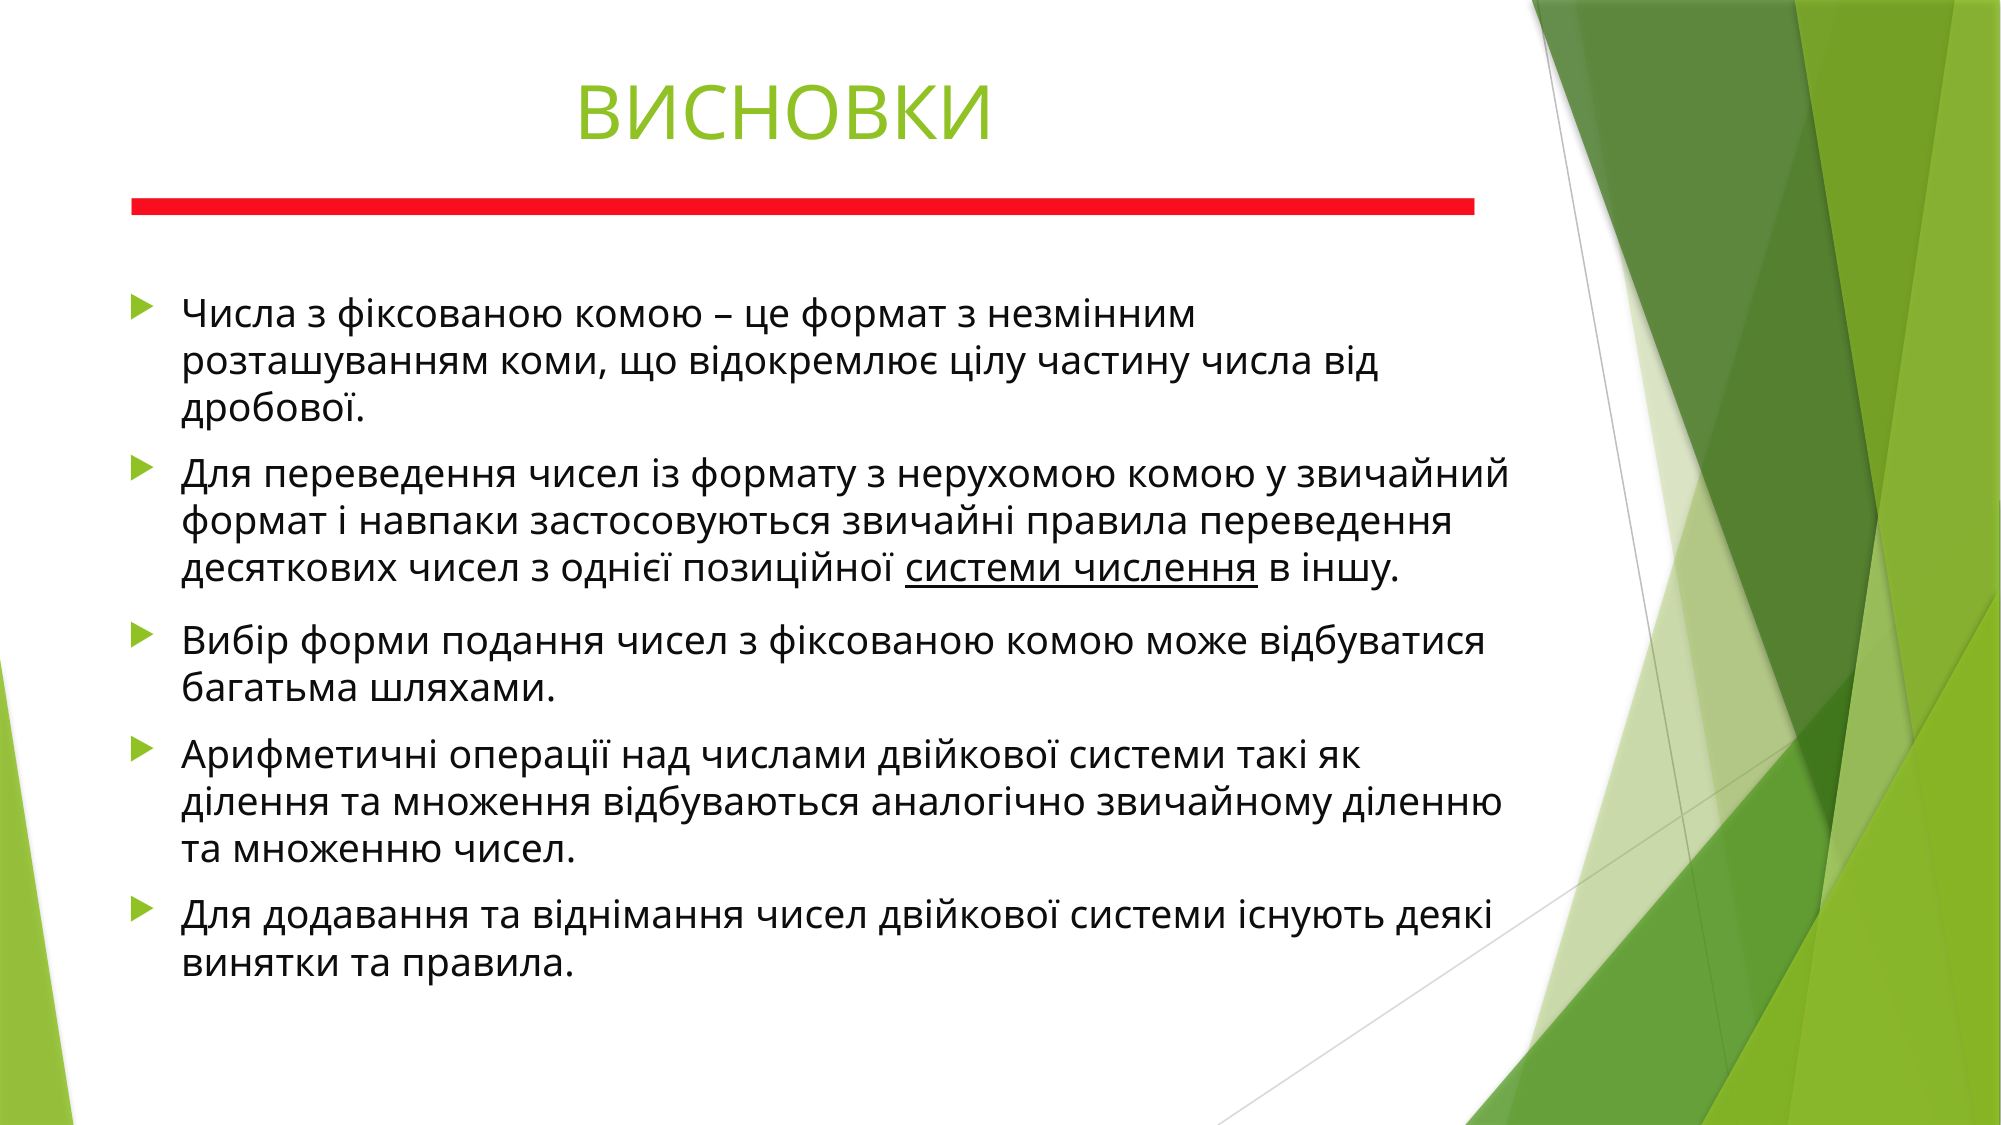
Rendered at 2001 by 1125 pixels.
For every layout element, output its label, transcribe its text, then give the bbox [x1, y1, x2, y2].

list Числа з фіксованою комою – це формат з незмінним розташуванням коми, що відокремлює цілу частину числа від дробової. Для переведення чисел із формату з нерухомою комою у звичайний формат і навпаки застосовуються звичайні правила переведення десяткових чисел з однієї позиційної системи числення в іншу. Вибір форми подання чисел з фіксованою комою може відбуватися багатьма шляхами. Арифметичні операції над числами двійкової системи такі як ділення та множення відбуваються аналогічно звичайному діленню та множенню чисел. Для додавання та віднімання чисел двійкової системи існують деякі винятки та правила. [113, 917, 1531, 1049]
picture [37, 23, 1607, 907]
